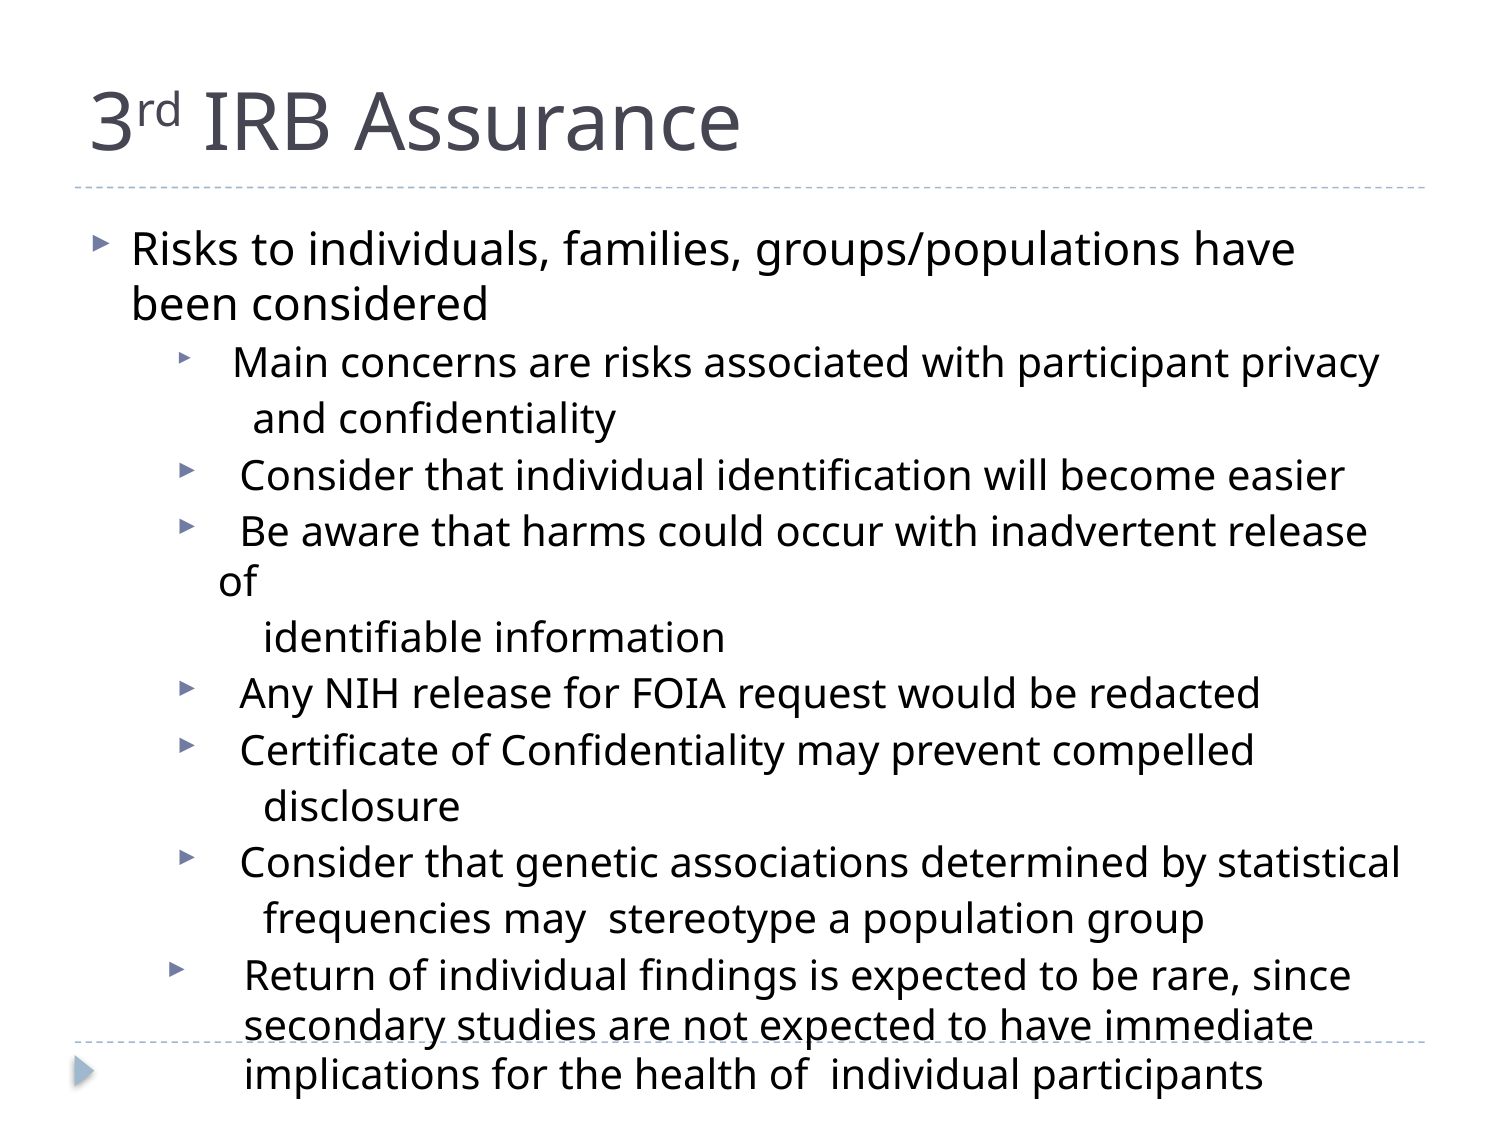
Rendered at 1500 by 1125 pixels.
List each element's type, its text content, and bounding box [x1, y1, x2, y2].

list Risks to individuals, families, groups/populations have been considered Main concerns are risks associated with participant privacy and confidentiality Consider that individual identification will become easier Be aware that harms could occur with inadvertent release of identifiable information Any NIH release for FOIA request would be redacted Certificate of Confidentiality may prevent compelled disclosure Consider that genetic associations determined by statistical frequencies may stereotype a population group Return of individual findings is expected to be rare, since secondary studies are not expected to have immediate implications for the health of individual participants [75, 212, 1425, 1125]
title 3rd IRB Assurance [75, 62, 1425, 212]
